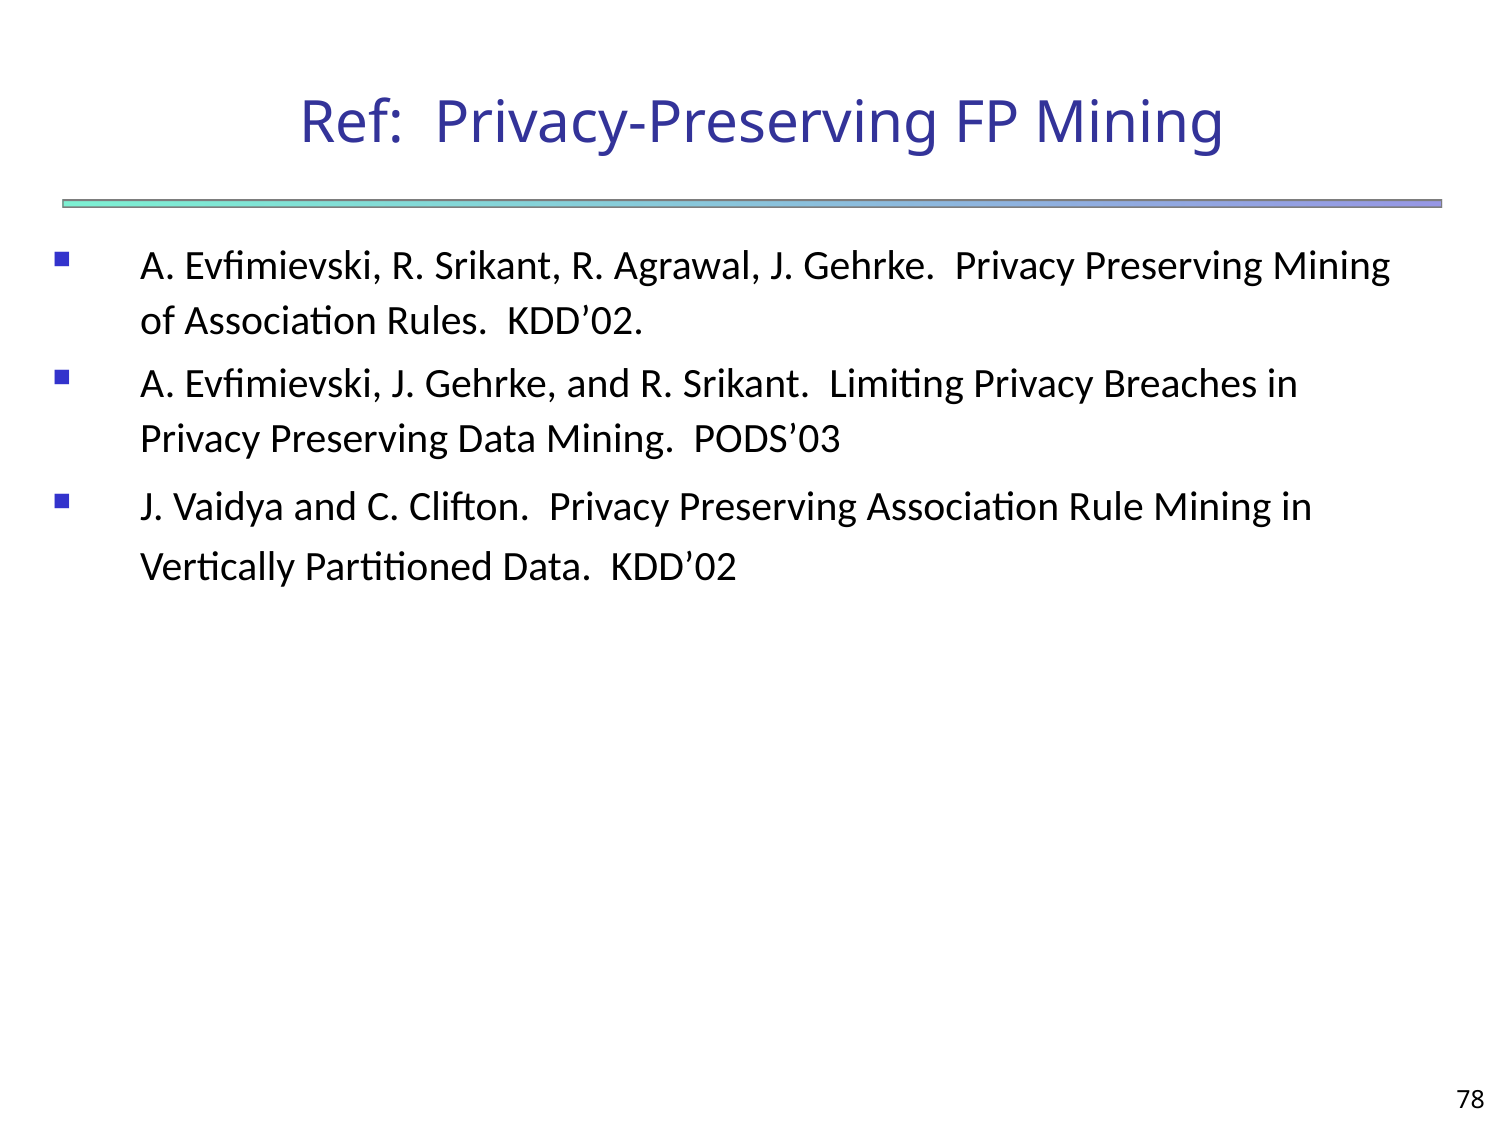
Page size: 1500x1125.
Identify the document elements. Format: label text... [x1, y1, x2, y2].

list A. Evfimievski, R. Srikant, R. Agrawal, J. Gehrke. Privacy Preserving Mining of Association Rules. KDD’02. A. Evfimievski, J. Gehrke, and R. Srikant. Limiting Privacy Breaches in Privacy Preserving Data Mining. PODS’03 J. Vaidya and C. Clifton. Privacy Preserving Association Rule Mining in Vertically Partitioned Data. KDD’02 [37, 224, 1438, 1088]
slide_number 78 [1187, 1062, 1500, 1125]
title Ref: Privacy-Preserving FP Mining [112, 62, 1413, 175]
